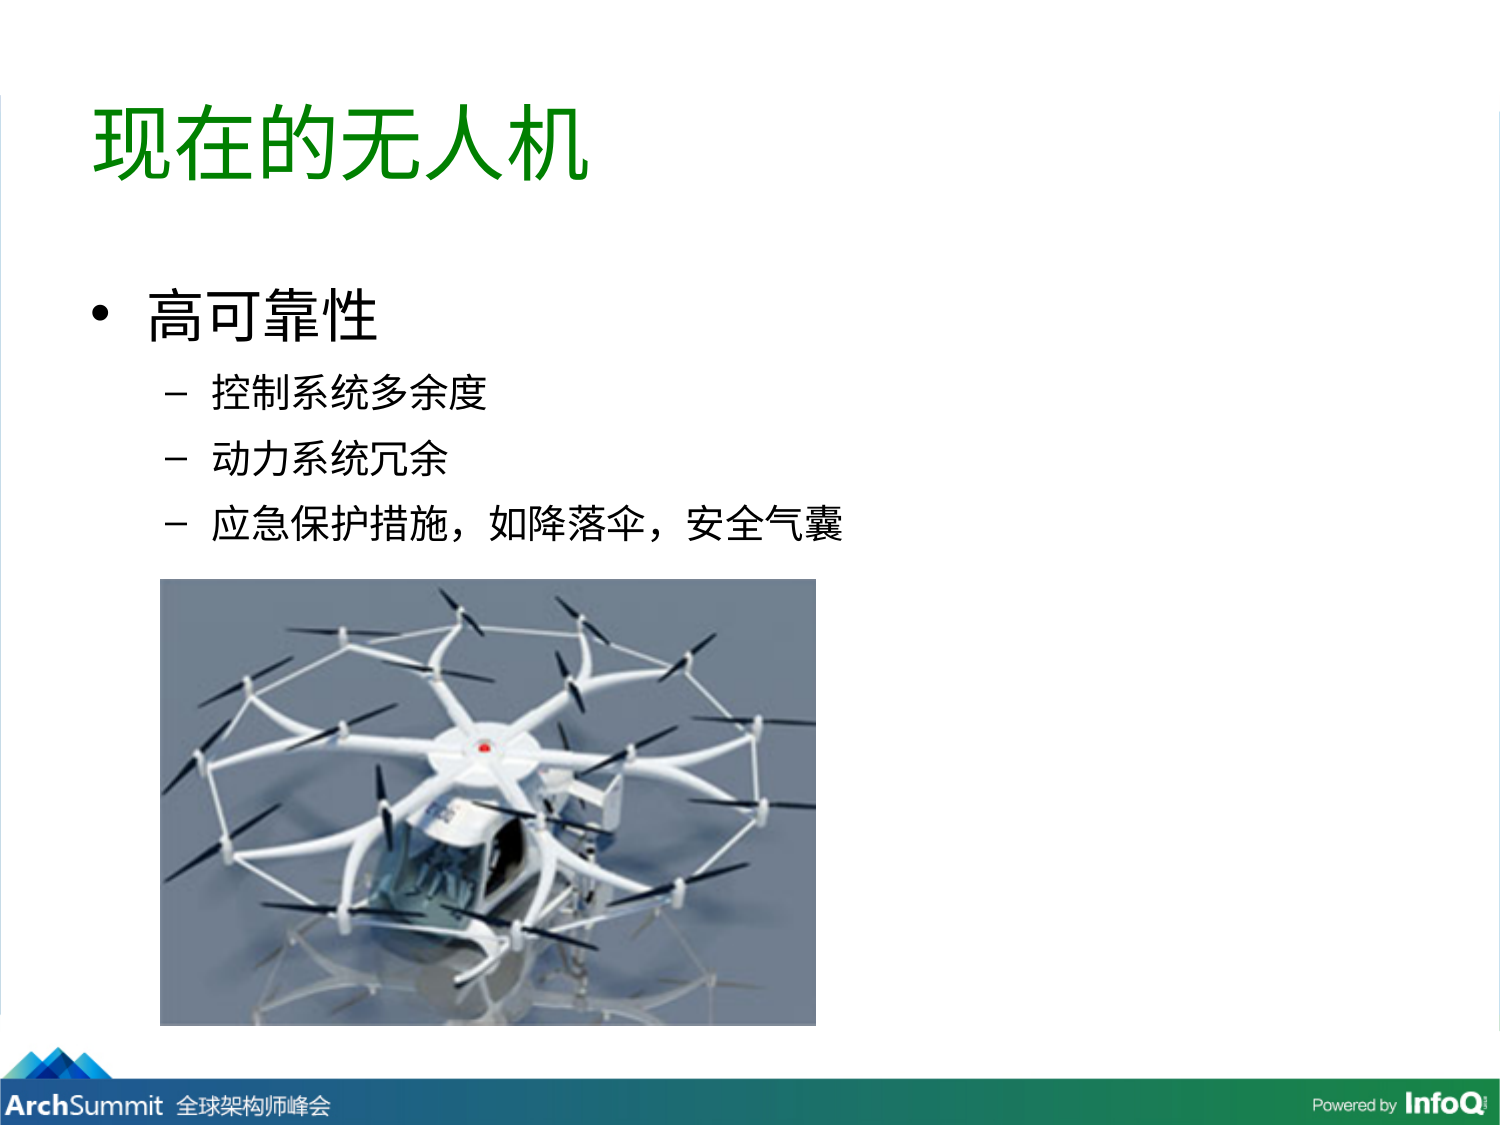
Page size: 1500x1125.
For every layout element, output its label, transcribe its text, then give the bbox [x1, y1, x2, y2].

list 高可靠性 控制系统多余度 动力系统冗余 应急保护措施，如降落伞，安全气囊 [75, 262, 1425, 1005]
picture [0, 0, 1500, 1125]
title 现在的无人机 [75, 45, 1425, 233]
